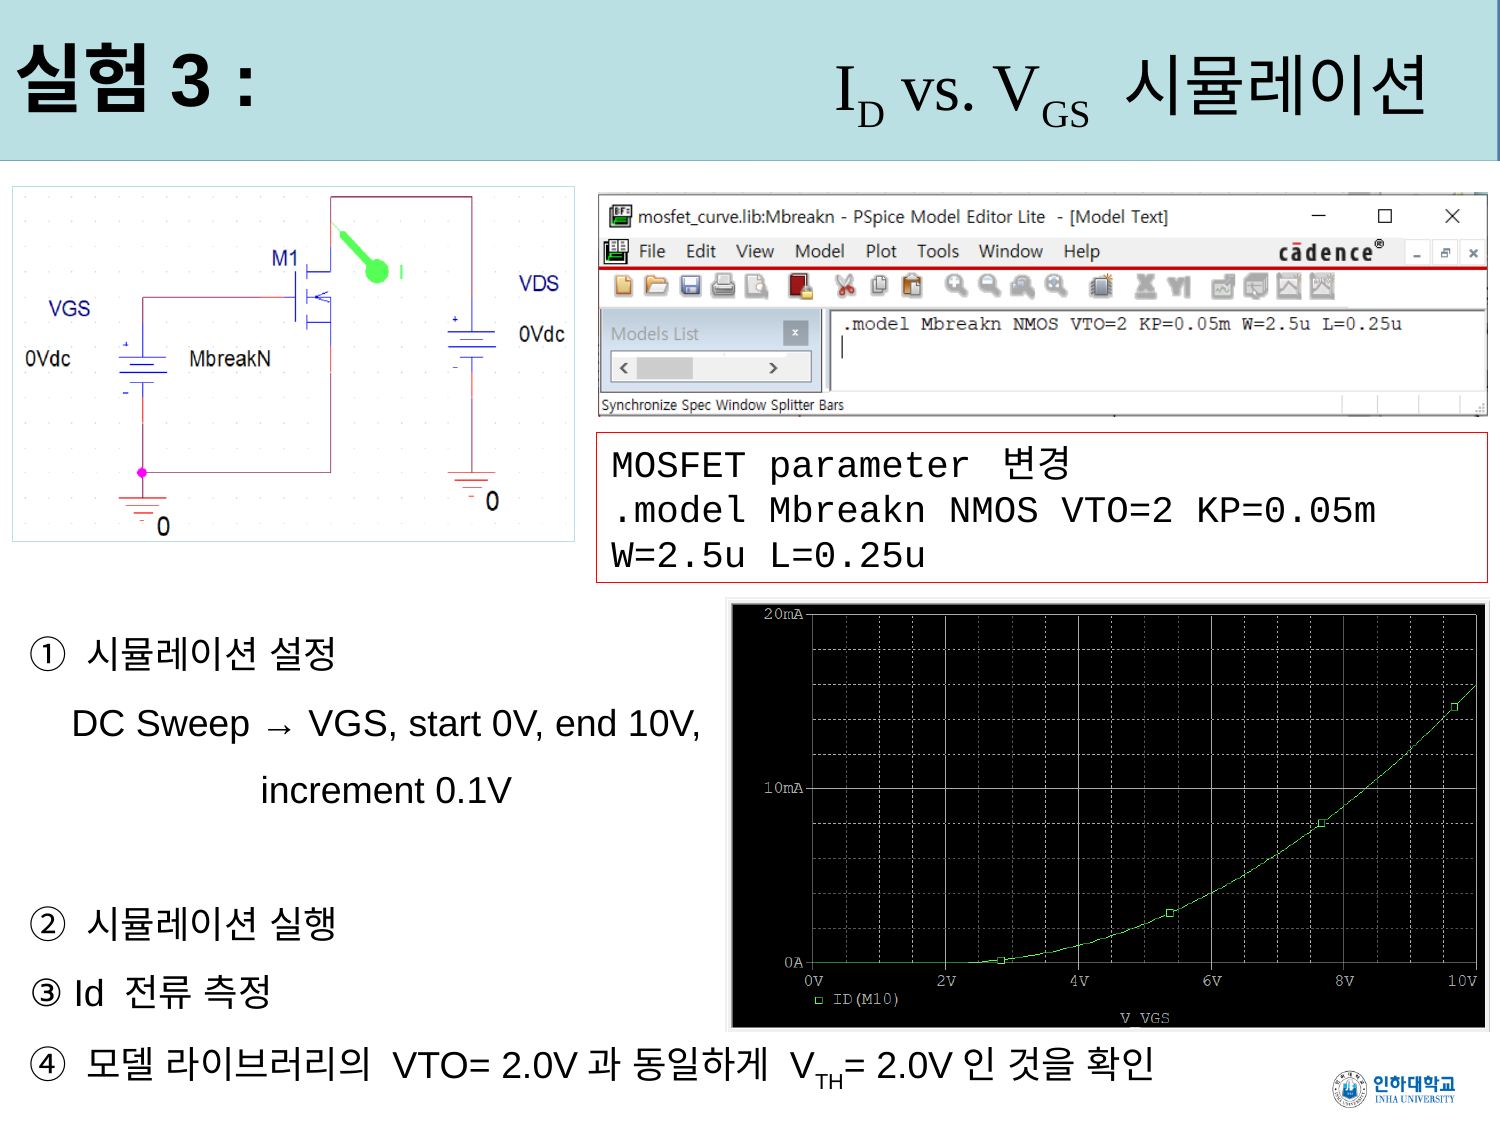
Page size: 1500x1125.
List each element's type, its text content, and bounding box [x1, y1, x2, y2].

text_box ① 시뮬레이션 설정 DC Sweep → VGS, start 0V, end 10V, increment 0.1V ② 시뮬레이션 실행 ③ Id 전류 측정 ④ 모델 라이브러리의 VTO= 2.0V과 동일하게 VTH= 2.0V인 것을 확인 [14, 601, 1264, 1102]
picture [724, 597, 1490, 1032]
text_box MOSFET parameter 변경 .model Mbreakn NMOS VTO=2 KP=0.05m W=2.5u L=0.25u [596, 432, 1488, 583]
text_box 실험3 : [12, 29, 1234, 122]
text_box ID vs. VGS 시뮬레이션 [816, 36, 1446, 143]
picture [598, 192, 1488, 417]
text_box [0, 0, 1498, 161]
picture [1328, 1066, 1459, 1112]
picture [12, 186, 575, 542]
